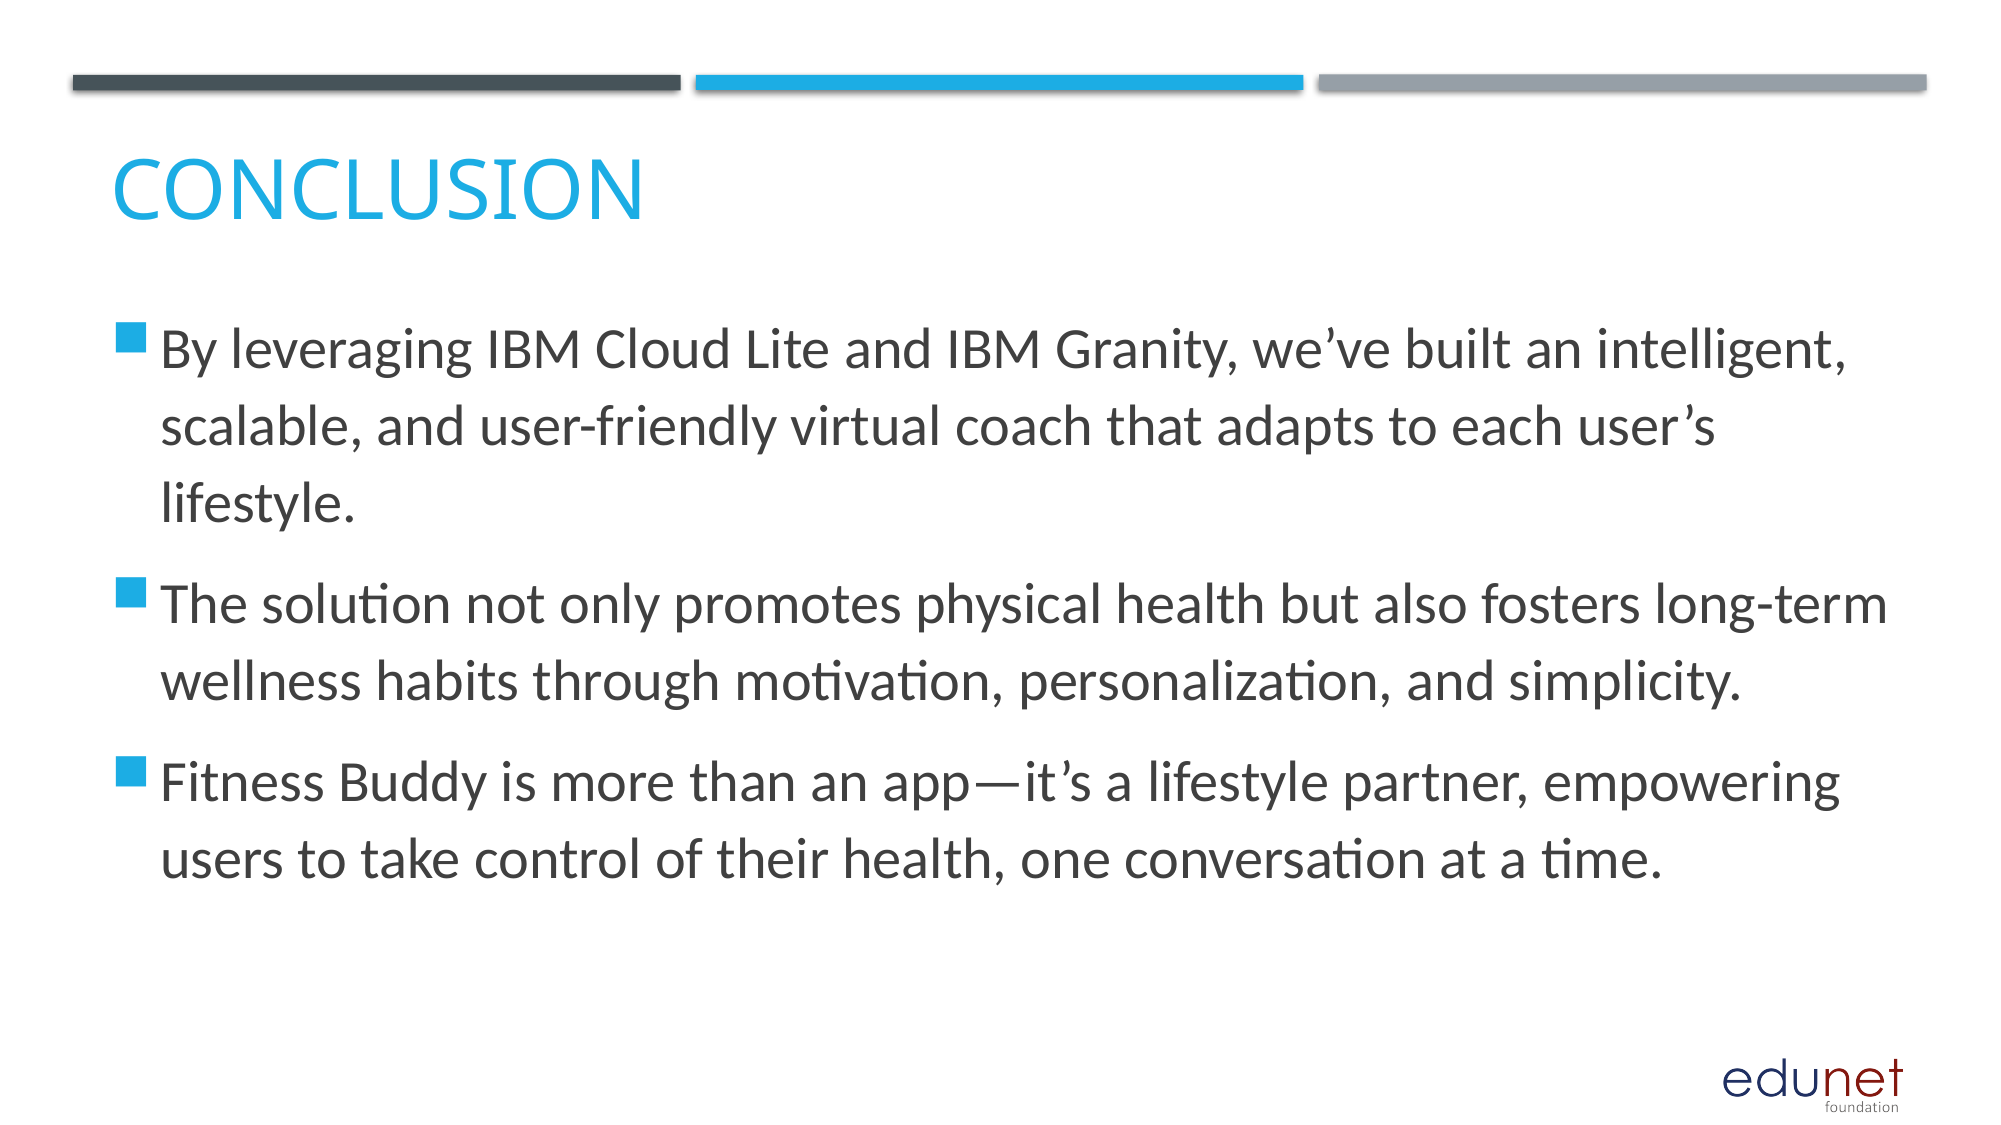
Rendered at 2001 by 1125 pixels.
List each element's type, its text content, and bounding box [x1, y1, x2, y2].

title Conclusion [95, 115, 1905, 213]
list By leveraging IBM Cloud Lite and IBM Granity, we’ve built an intelligent, scalable, and user-friendly virtual coach that adapts to each user’s lifestyle. The solution not only promotes physical health but also fosters long-term wellness habits through motivation, personalization, and simplicity. Fitness Buddy is more than an app—it’s a lifestyle partner, empowering users to take control of their health, one conversation at a time. [95, 213, 1905, 981]
picture [1719, 1056, 1905, 1116]
